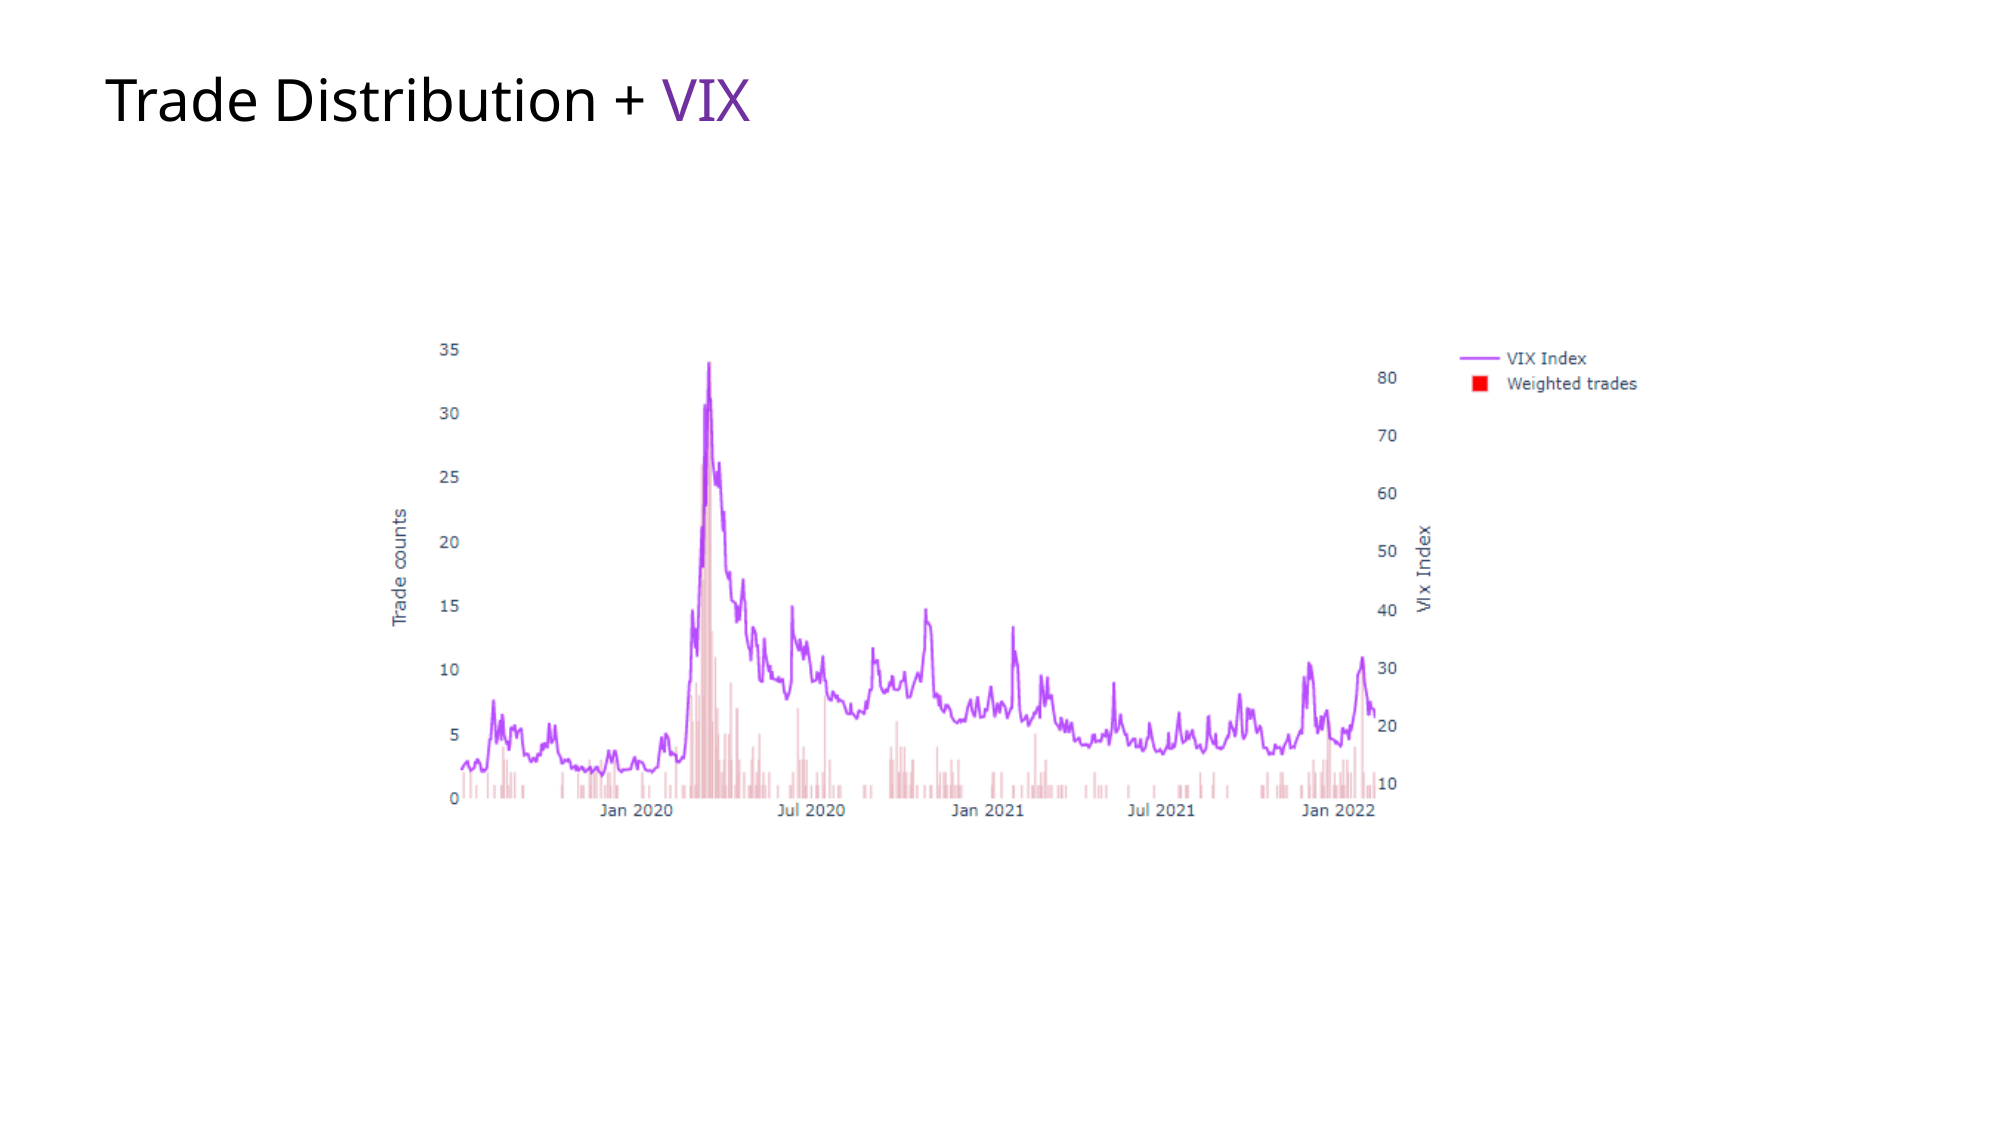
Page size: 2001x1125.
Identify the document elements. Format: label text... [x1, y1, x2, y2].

text_box Trade Distribution + VIX [90, 55, 1042, 141]
picture [375, 292, 1658, 843]
